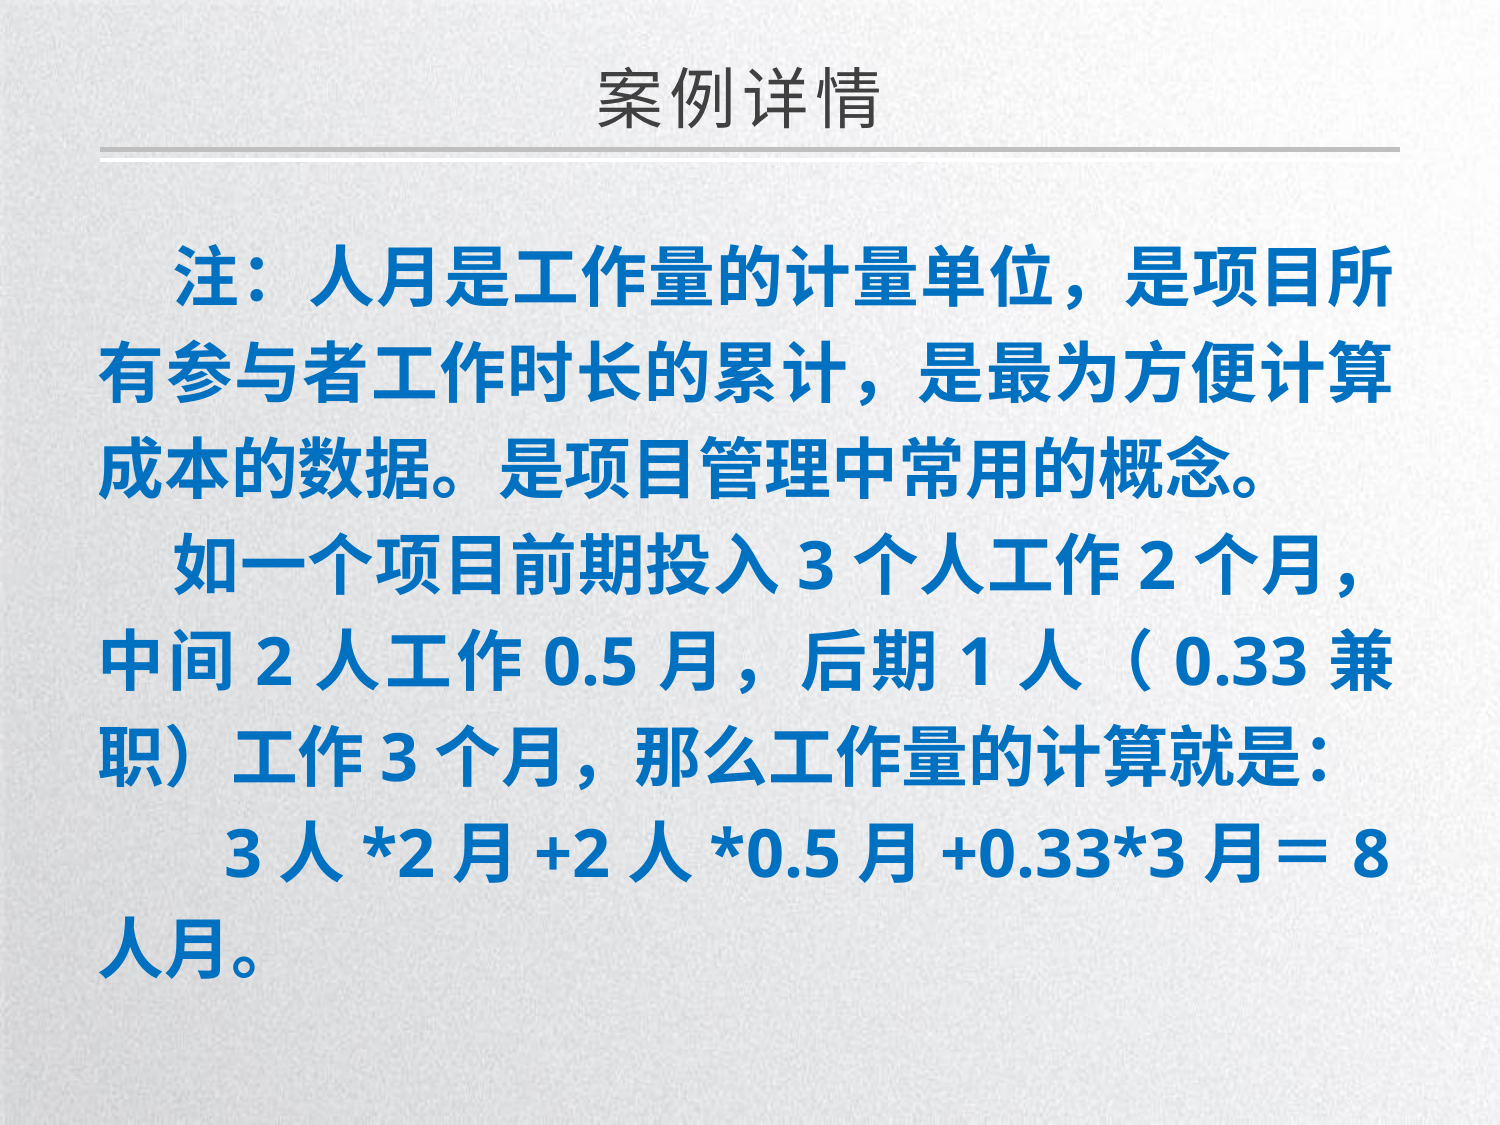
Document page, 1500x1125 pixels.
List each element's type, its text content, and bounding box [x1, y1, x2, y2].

picture [0, 0, 1500, 1125]
text_box 案例详情 [581, 49, 897, 145]
text_box 注：人月是工作量的计量单位，是项目所有参与者工作时长的累计，是最为方便计算成本的数据。是项目管理中常用的概念。 如一个项目前期投入3个人工作2个月，中间2人工作0.5月，后期1人（0.33兼职）工作3个月，那么工作量的计算就是： 3人*2月+2人*0.5月+0.33*3月＝8人月。 [82, 211, 1411, 1125]
